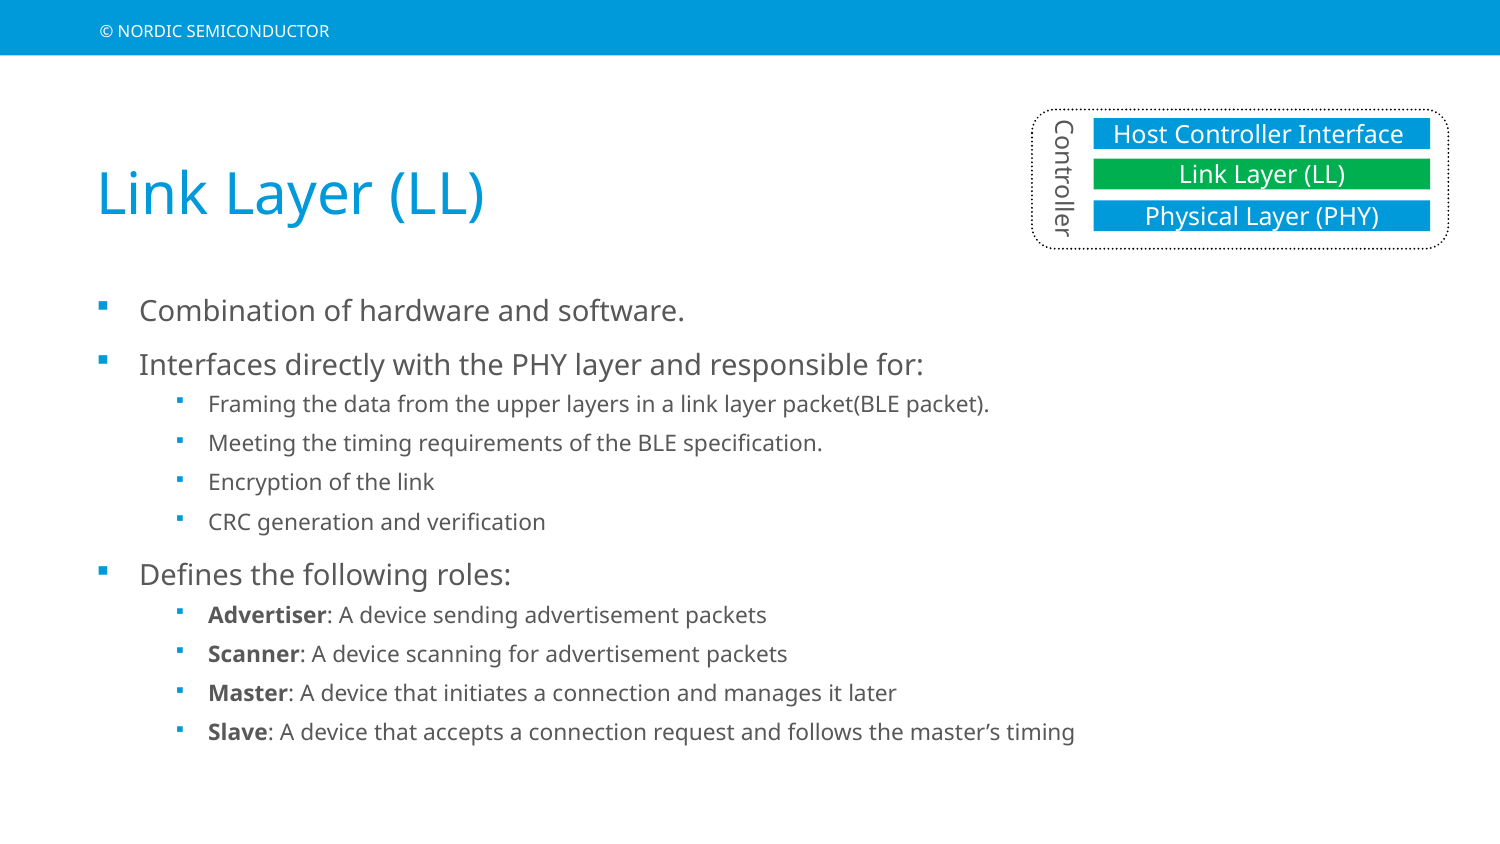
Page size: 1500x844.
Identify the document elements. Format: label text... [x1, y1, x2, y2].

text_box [1031, 92, 1449, 258]
list Combination of hardware and software. Interfaces directly with the PHY layer and responsible for: Framing the data from the upper layers in a link layer packet(BLE packet). Meeting the timing requirements of the BLE specification. Encryption of the link CRC generation and verification Defines the following roles: Advertiser: A device sending advertisement packets Scanner: A device scanning for advertisement packets Master: A device that initiates a connection and manages it later Slave: A device that accepts a connection request and follows the master’s timing [81, 273, 1449, 758]
title Link Layer (LL) [81, 92, 1031, 234]
